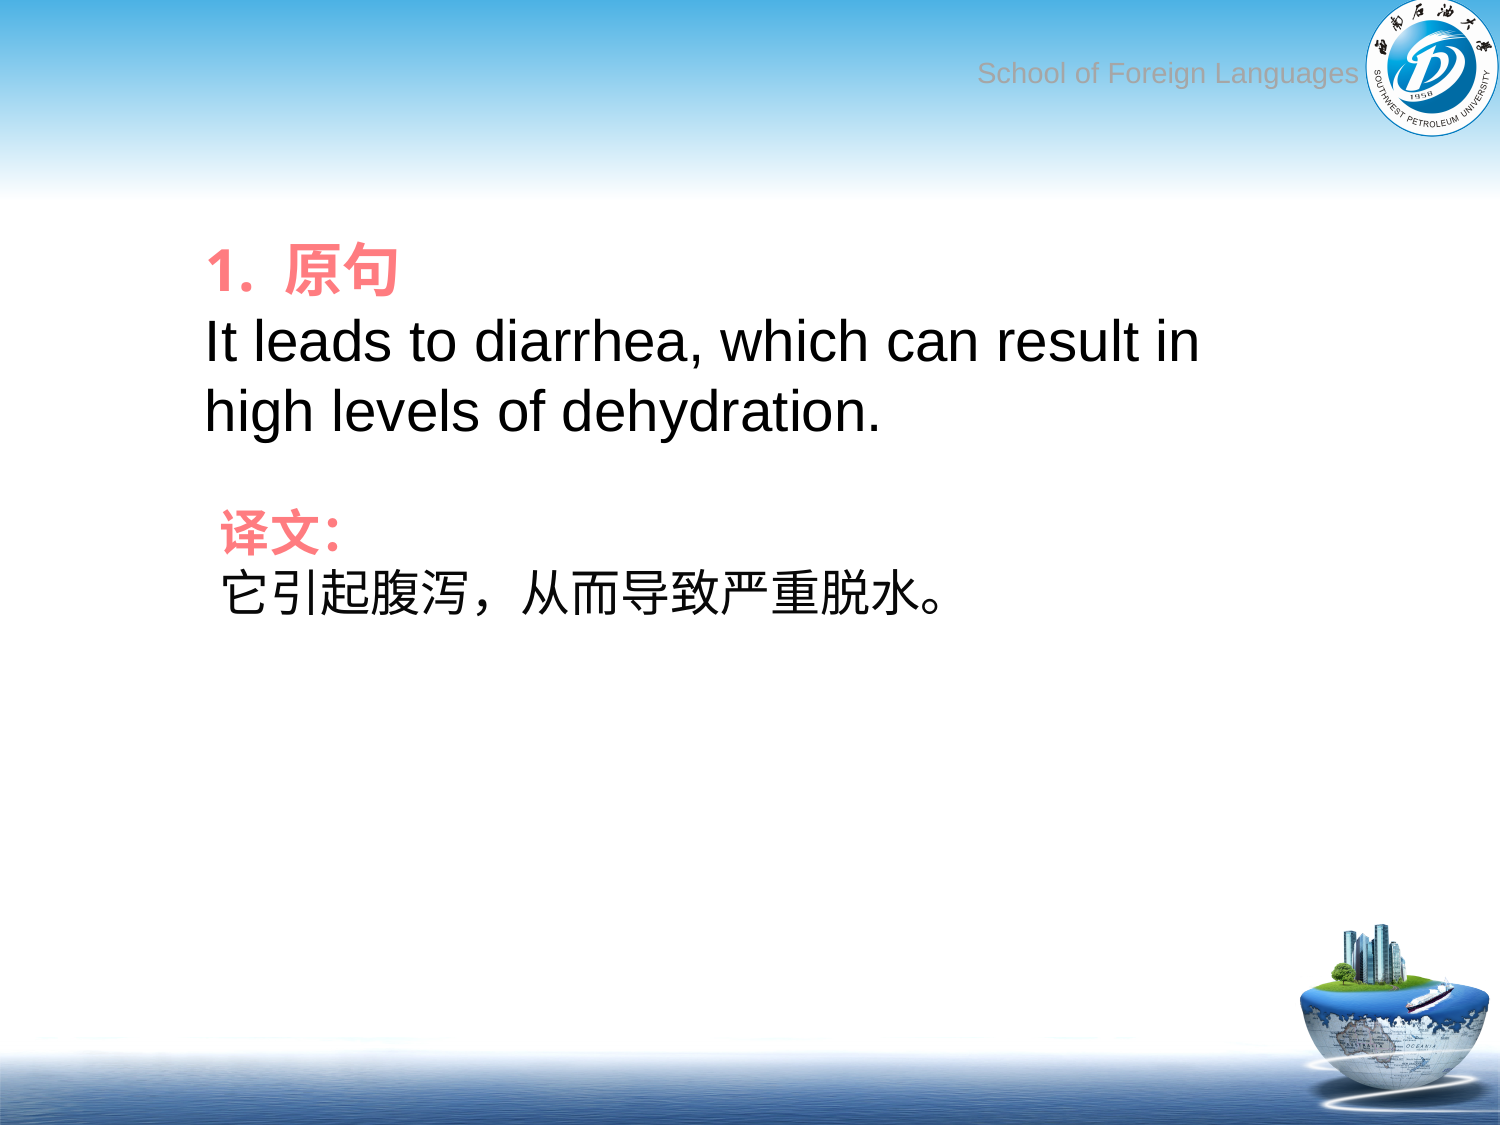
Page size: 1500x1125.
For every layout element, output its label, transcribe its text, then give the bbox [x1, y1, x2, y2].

picture [0, 920, 1500, 1125]
text_box 译文： 它引起腹泻，从而导致严重脱水。 [205, 494, 1364, 689]
text_box 1. 原句 It leads to diarrhea, which can result in high levels of dehydration. [190, 225, 1238, 451]
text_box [962, 0, 1500, 138]
